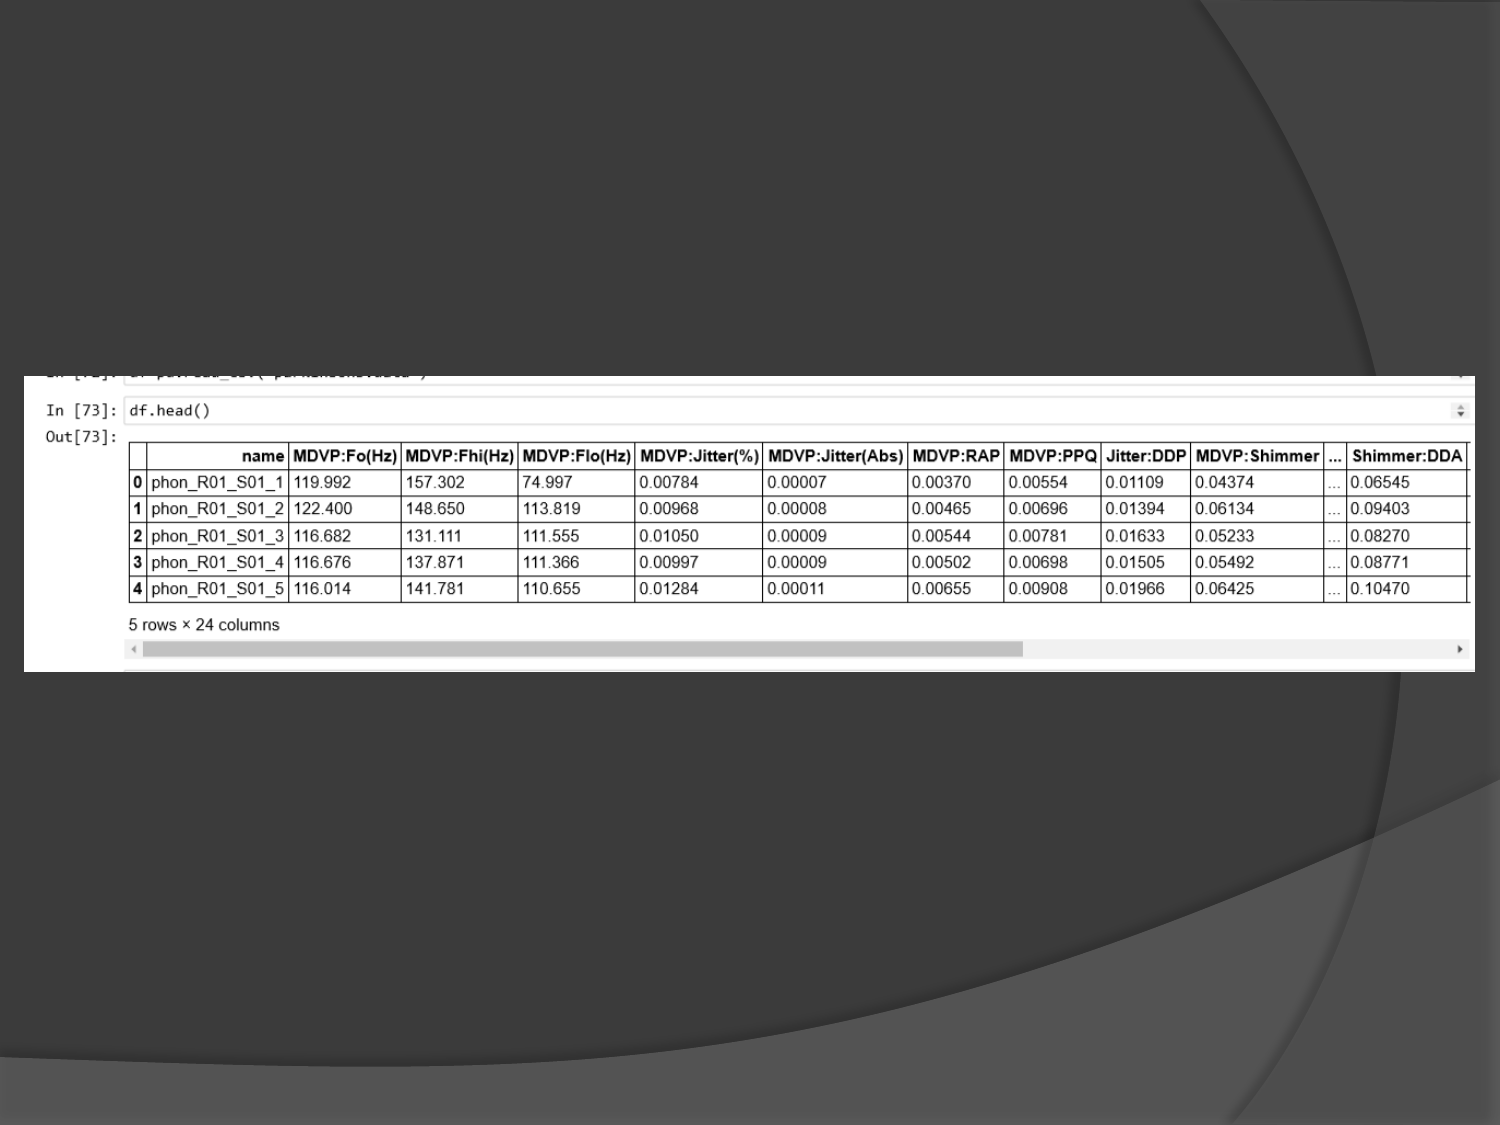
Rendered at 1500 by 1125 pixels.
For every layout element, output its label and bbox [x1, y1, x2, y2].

picture [24, 376, 1476, 672]
